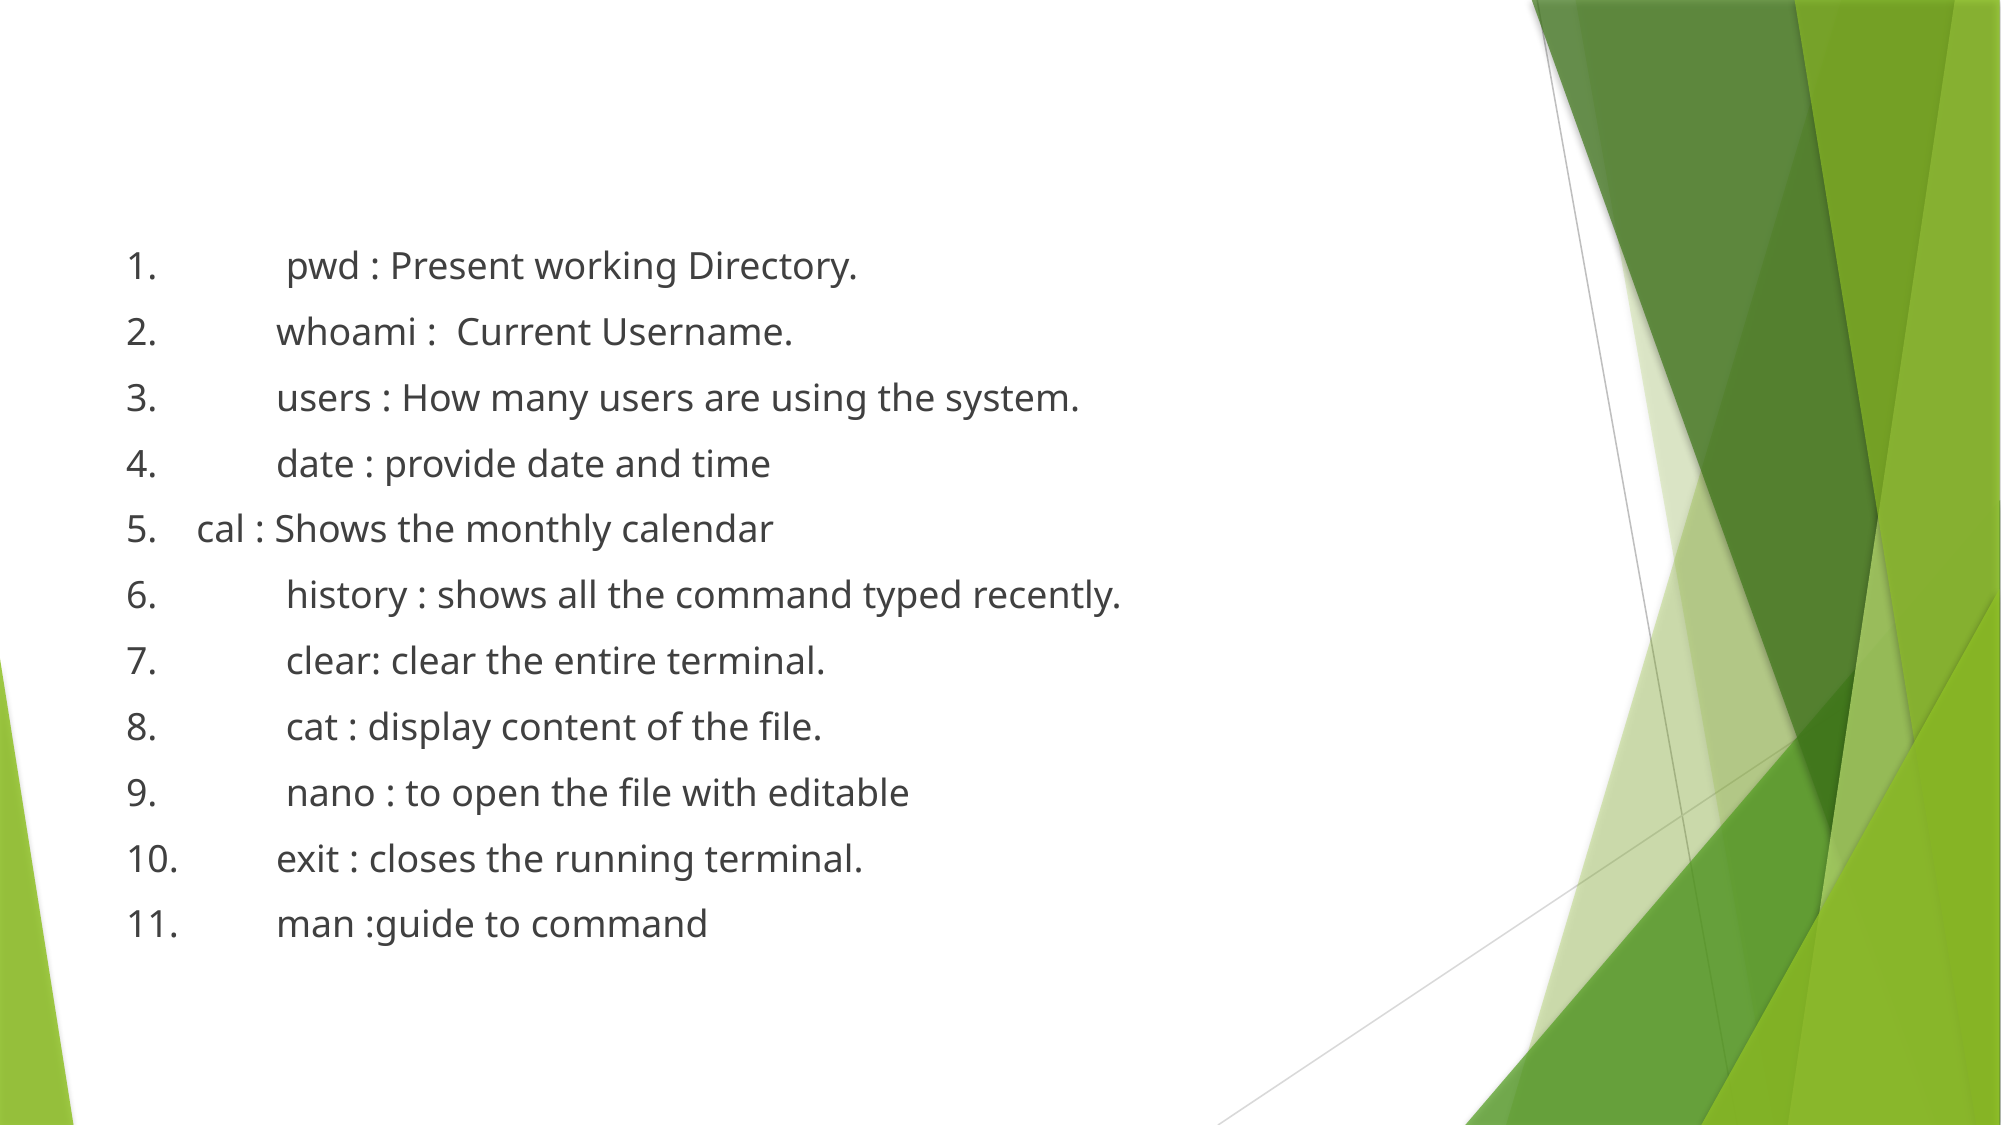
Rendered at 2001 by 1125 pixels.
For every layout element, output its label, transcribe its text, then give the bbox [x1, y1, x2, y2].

list 1. pwd : Present working Directory. 2. whoami : Current Username. 3. users : How many users are using the system. 4. date : provide date and time 5. cal : Shows the monthly calendar 6. history : shows all the command typed recently. 7. clear: clear the entire terminal. 8. cat : display content of the file. 9. nano : to open the file with editable 10. exit : closes the running terminal. 11. man :guide to command [111, 234, 1522, 992]
